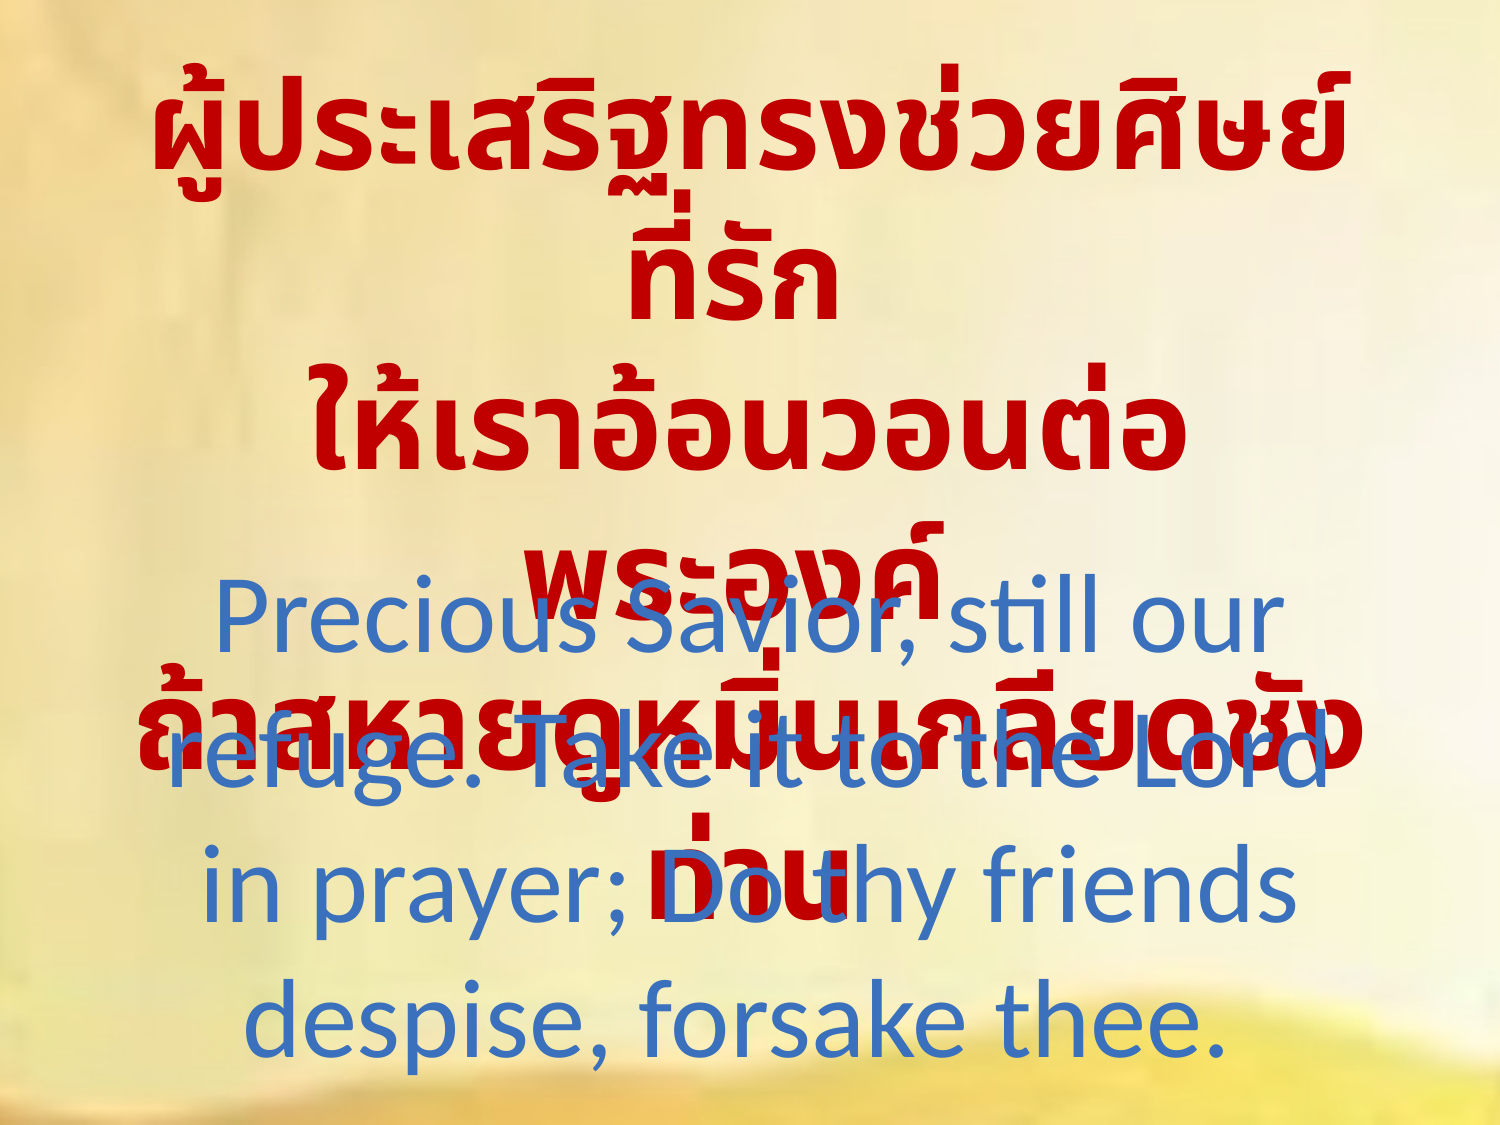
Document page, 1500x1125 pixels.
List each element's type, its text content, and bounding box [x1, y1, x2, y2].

text_box Precious Savior, still our refuge. Take it to the Lord in prayer; Do thy friends despise, forsake thee. [112, 532, 1388, 1088]
text_box ผู้ประเสริฐทรงช่วยศิษย์ที่รัก ให้เราอ้อนวอนต่อพระองค์ ถ้าสหายดูหมิ่นเกลียดชังท่าน [112, 37, 1388, 532]
